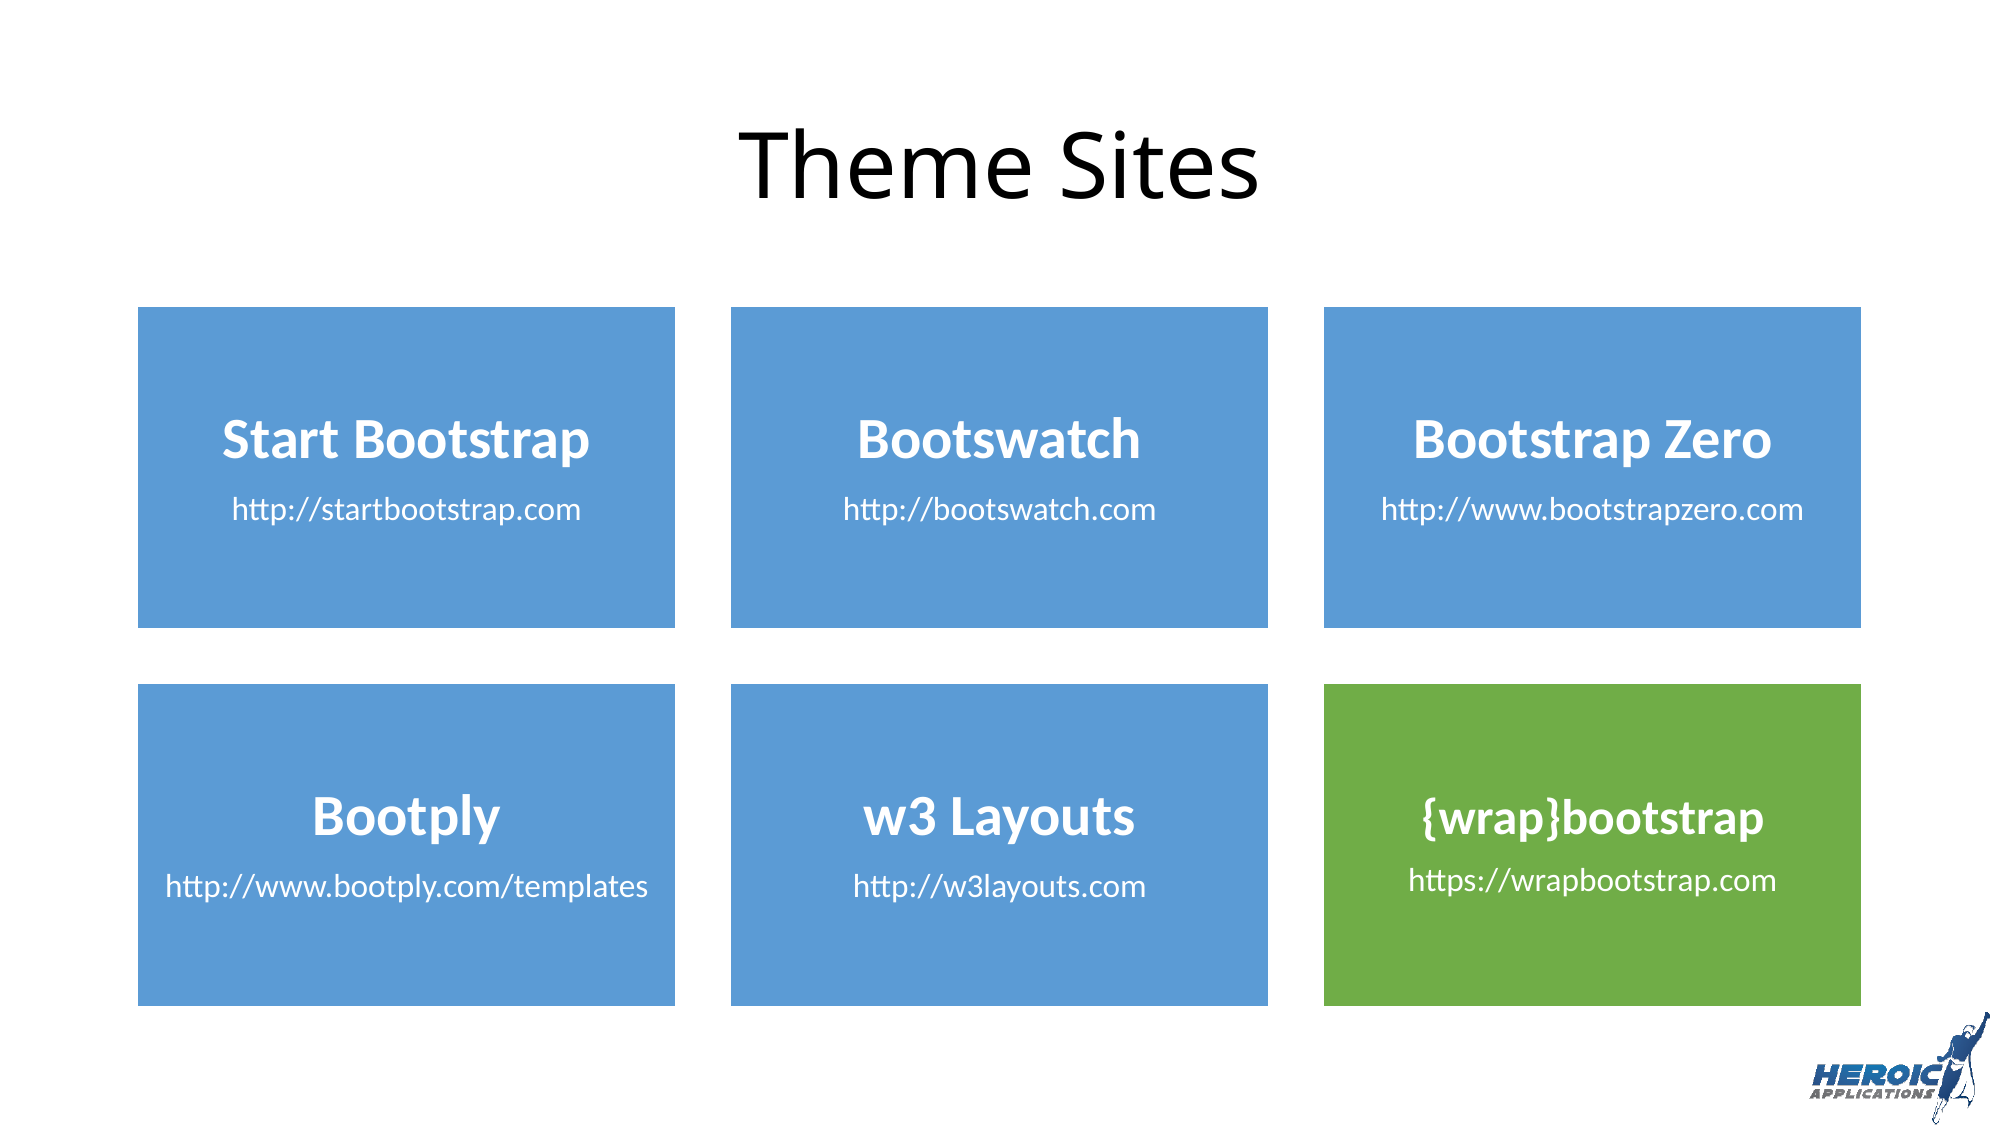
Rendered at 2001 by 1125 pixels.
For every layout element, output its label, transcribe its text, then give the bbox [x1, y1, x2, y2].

title Theme Sites [137, 59, 1863, 278]
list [137, 299, 1863, 1014]
picture [1809, 1012, 1990, 1125]
